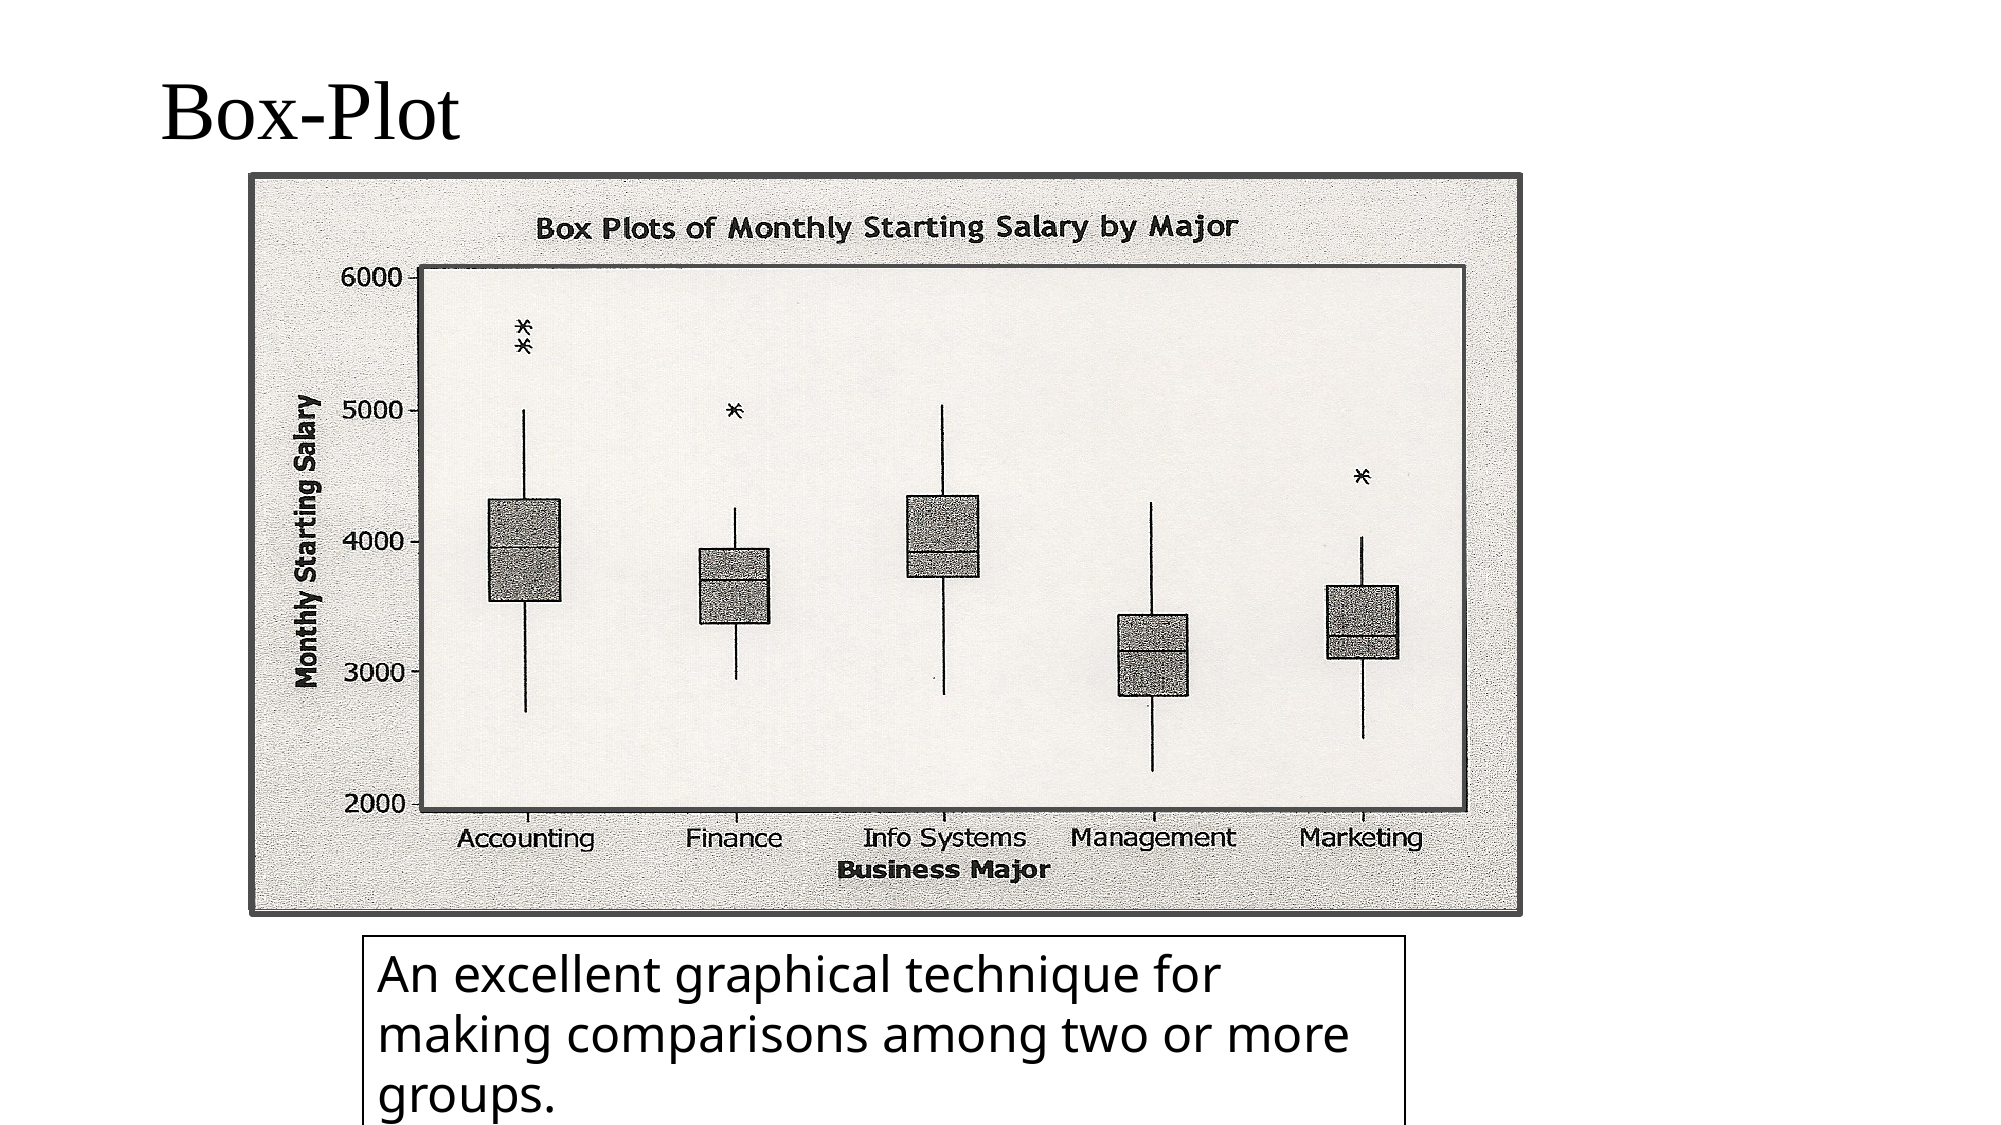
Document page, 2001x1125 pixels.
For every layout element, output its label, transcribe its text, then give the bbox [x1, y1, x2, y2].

text_box An excellent graphical technique for making comparisons among two or more groups. [362, 935, 1406, 1125]
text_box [248, 173, 1523, 914]
text_box Box-Plot [145, 60, 1835, 191]
